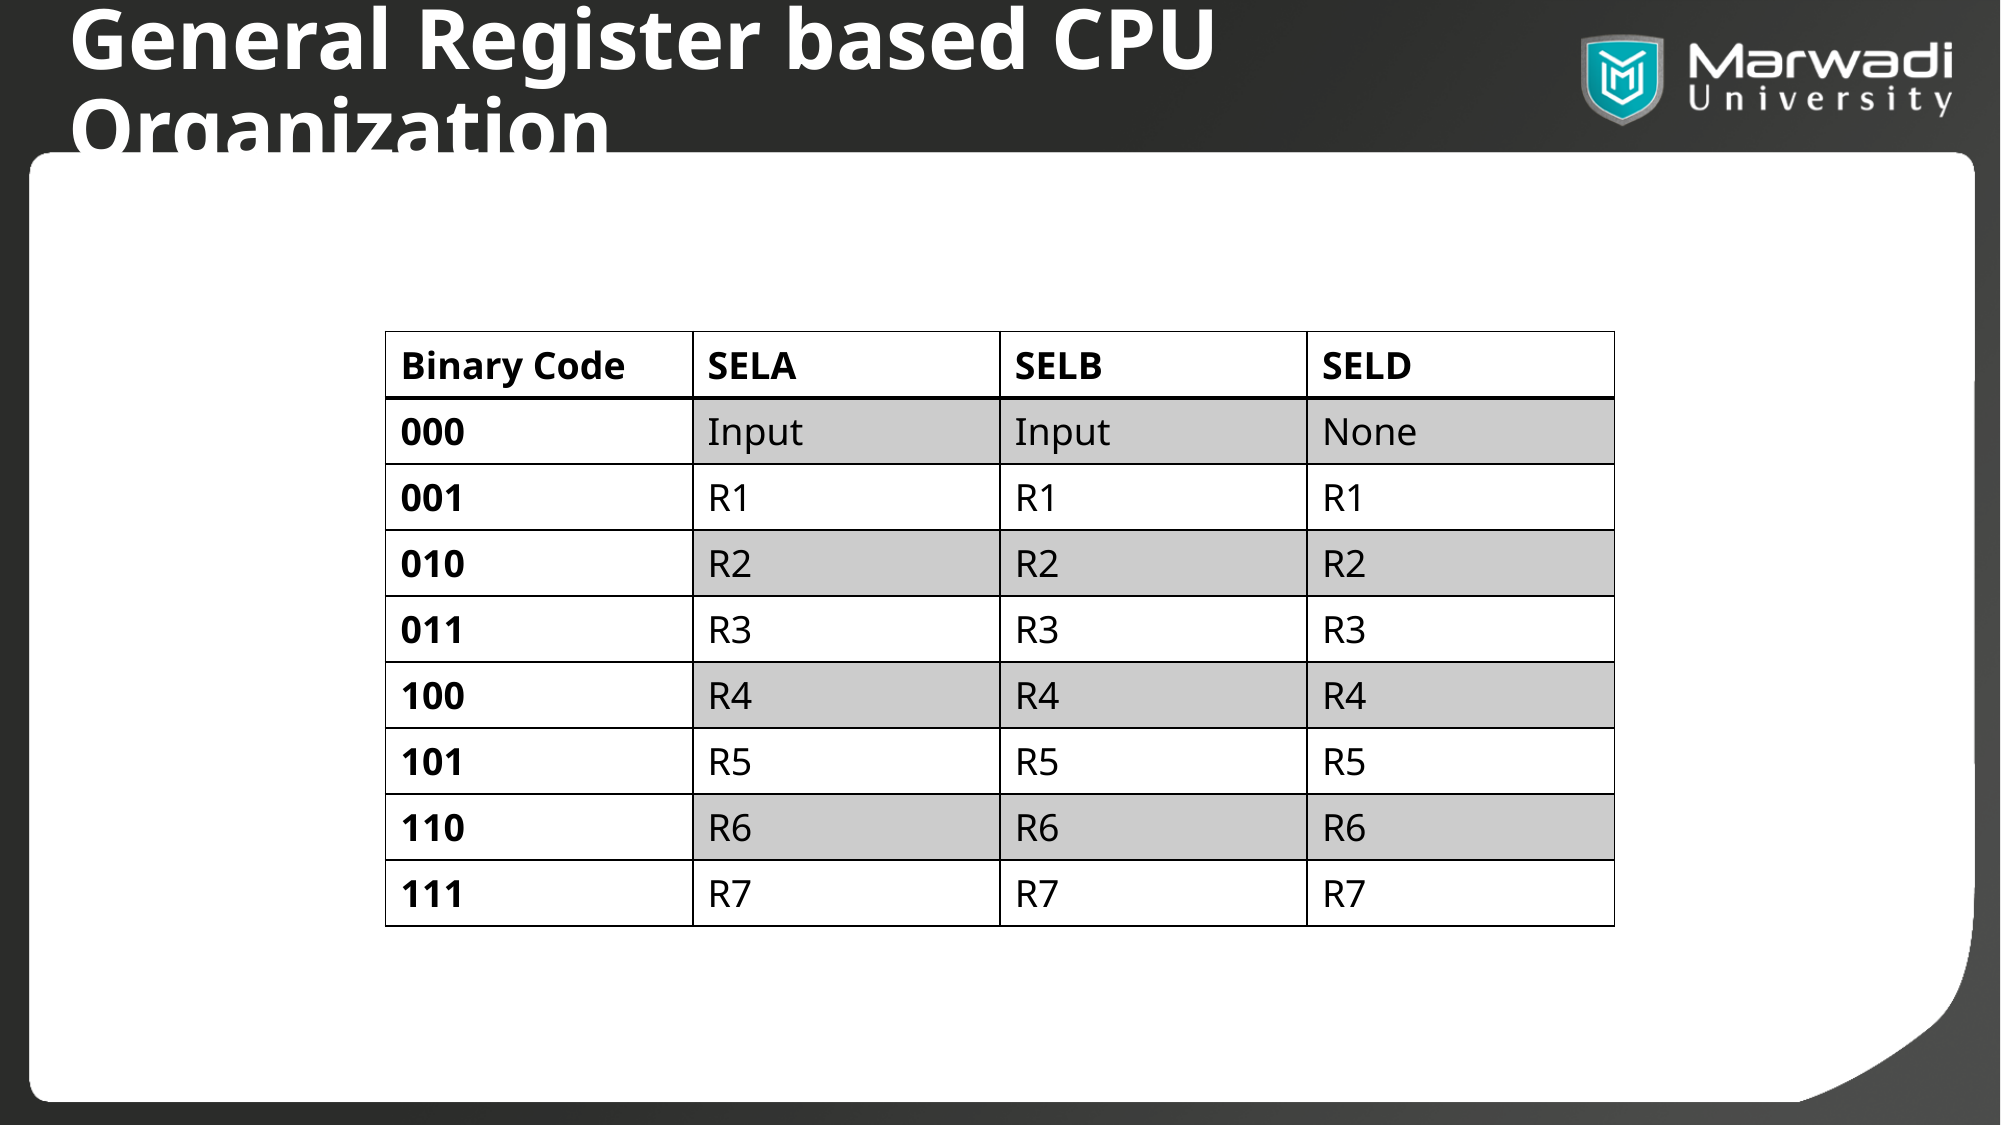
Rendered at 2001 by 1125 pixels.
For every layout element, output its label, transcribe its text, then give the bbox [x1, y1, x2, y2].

table_cell R4 [1308, 663, 1614, 727]
table_cell 110 [386, 795, 692, 859]
table_cell Input [1001, 400, 1306, 463]
table_cell R1 [1001, 465, 1306, 529]
table_cell R1 [694, 465, 999, 529]
table_cell R5 [1001, 729, 1306, 793]
table_cell R2 [1001, 531, 1306, 595]
table_cell None [1308, 400, 1614, 463]
title General Register based CPU Organization [53, 21, 1569, 155]
table_cell 001 [386, 465, 692, 529]
table_cell R2 [694, 531, 999, 595]
table_cell 111 [386, 861, 692, 925]
table_cell 011 [386, 597, 692, 661]
table_cell R3 [694, 597, 999, 661]
table_cell 000 [386, 400, 692, 463]
table_header SELA [694, 332, 999, 396]
table_cell Input [694, 400, 999, 463]
table_header SELB [1001, 332, 1306, 396]
table_cell R7 [1001, 861, 1306, 925]
table_header SELD [1308, 332, 1614, 396]
table_cell R2 [1308, 531, 1614, 595]
table_cell 101 [386, 729, 692, 793]
table_cell R1 [1308, 465, 1614, 529]
table_cell R6 [1308, 795, 1614, 859]
table_cell R5 [694, 729, 999, 793]
table_cell 010 [386, 531, 692, 595]
table_cell R4 [1001, 663, 1306, 727]
table_cell R5 [1308, 729, 1614, 793]
table_header Binary Code [386, 332, 692, 396]
table_cell R3 [1308, 597, 1614, 661]
table_cell R7 [694, 861, 999, 925]
table_cell R3 [1001, 597, 1306, 661]
table_cell R6 [694, 795, 999, 859]
table_cell R6 [1001, 795, 1306, 859]
table_cell 100 [386, 663, 692, 727]
table_cell R7 [1308, 861, 1614, 925]
table_cell R4 [694, 663, 999, 727]
picture [0, 0, 2001, 1125]
